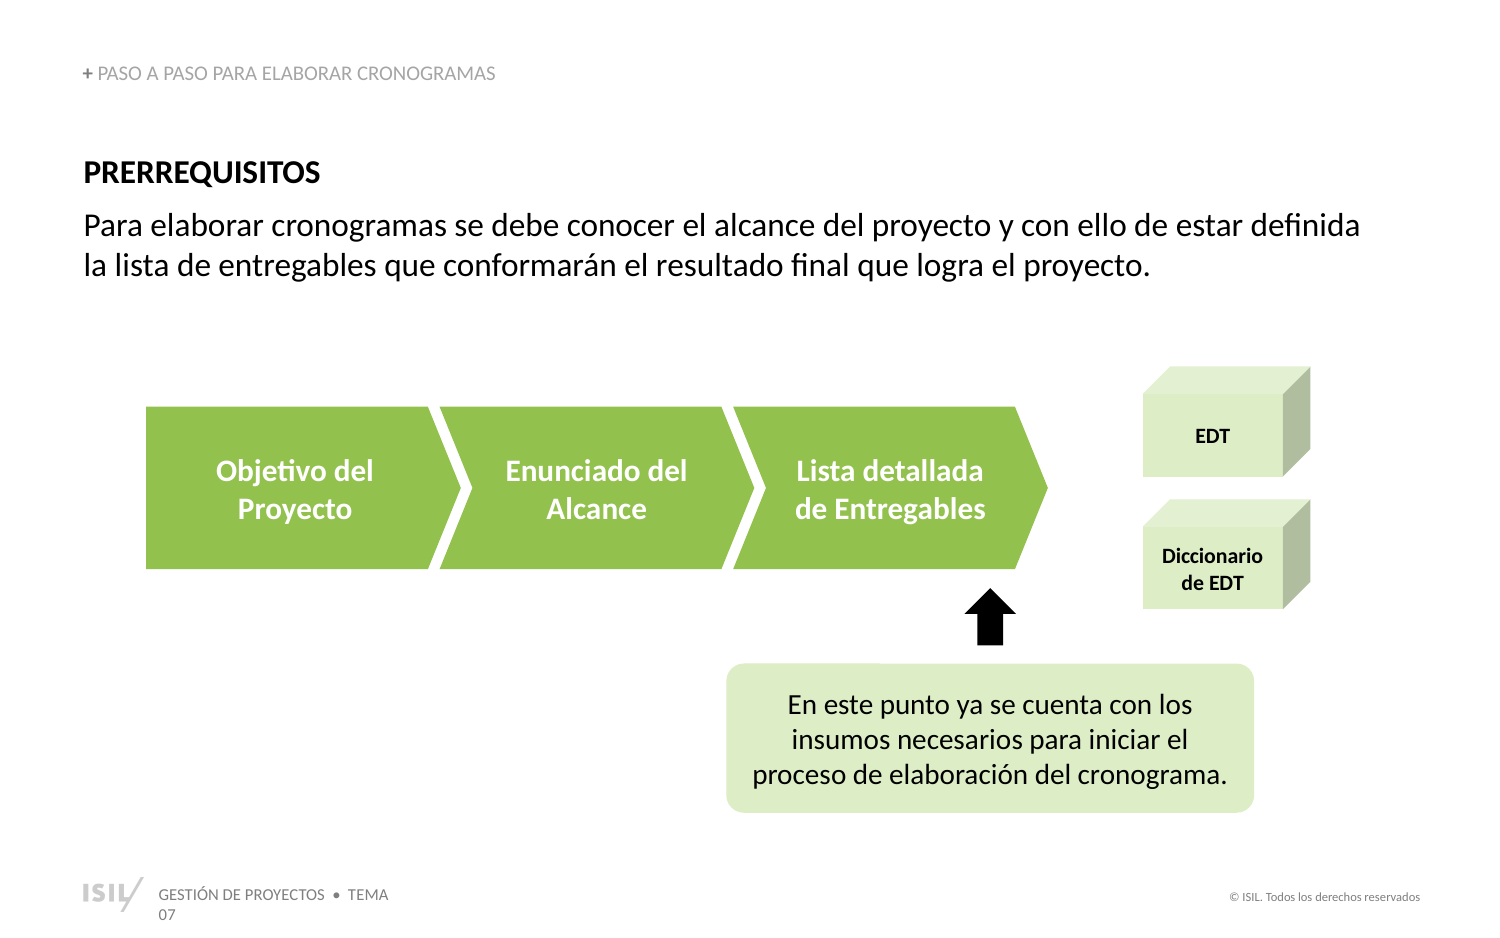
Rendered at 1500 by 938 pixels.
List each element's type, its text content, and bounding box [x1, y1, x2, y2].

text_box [1142, 366, 1311, 610]
text_box PRERREQUISITOS Para elaborar cronogramas se debe conocer el alcance del proyecto y con ello de estar definida la lista de entregables que conformarán el resultado final que logra el proyecto. [83, 150, 1389, 284]
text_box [145, 406, 1049, 570]
text_box [964, 588, 1017, 646]
text_box + PASO A PASO PARA ELABORAR CRONOGRAMAS [82, 61, 583, 85]
text_box En este punto ya se cuenta con los insumos necesarios para iniciar el proceso de elaboración del cronograma. [726, 663, 1255, 813]
